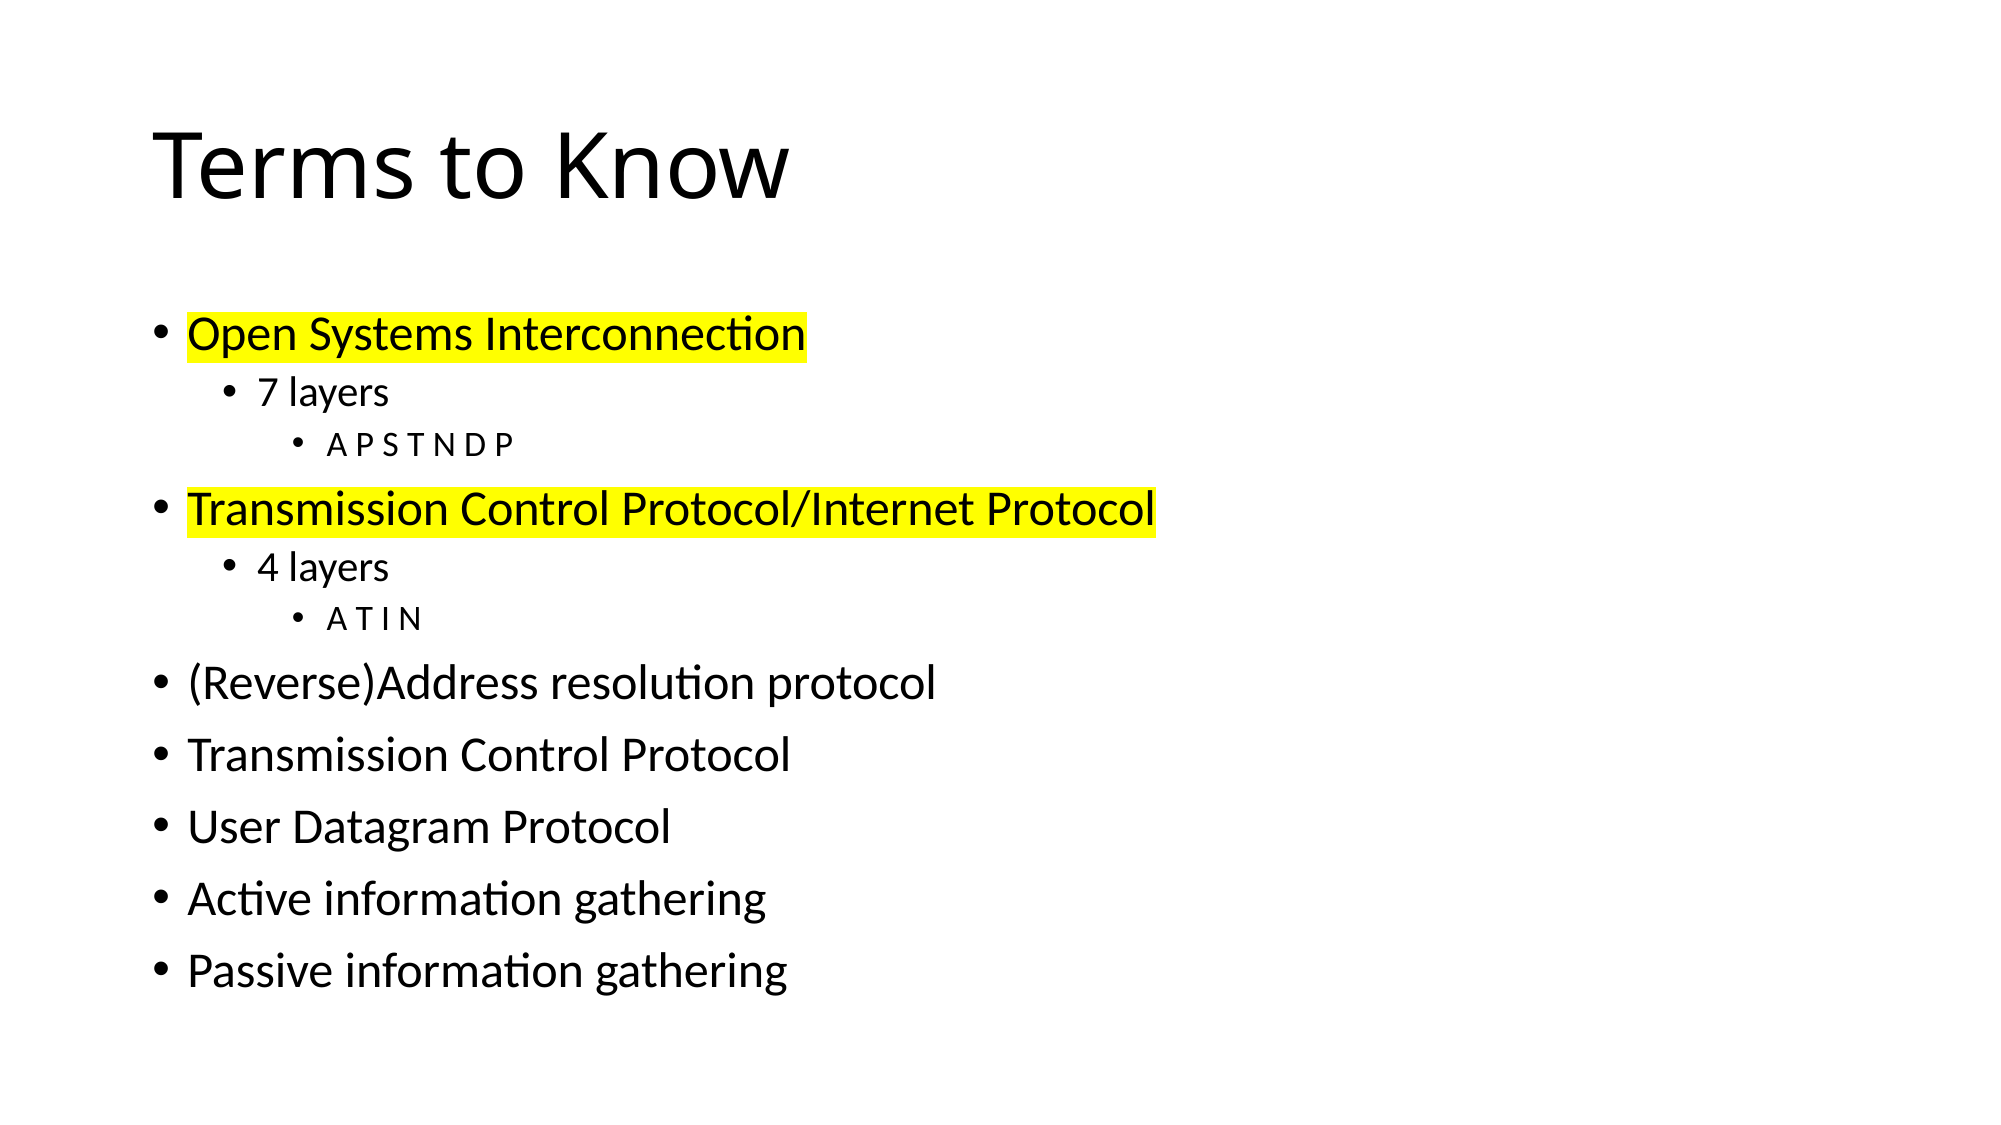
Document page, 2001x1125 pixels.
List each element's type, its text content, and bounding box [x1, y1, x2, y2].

list Open Systems Interconnection 7 layers A P S T N D P Transmission Control Protocol/Internet Protocol 4 layers A T I N (Reverse)Address resolution protocol Transmission Control Protocol User Datagram Protocol Active information gathering Passive information gathering [137, 299, 1863, 1014]
title Terms to Know [137, 59, 1863, 278]
